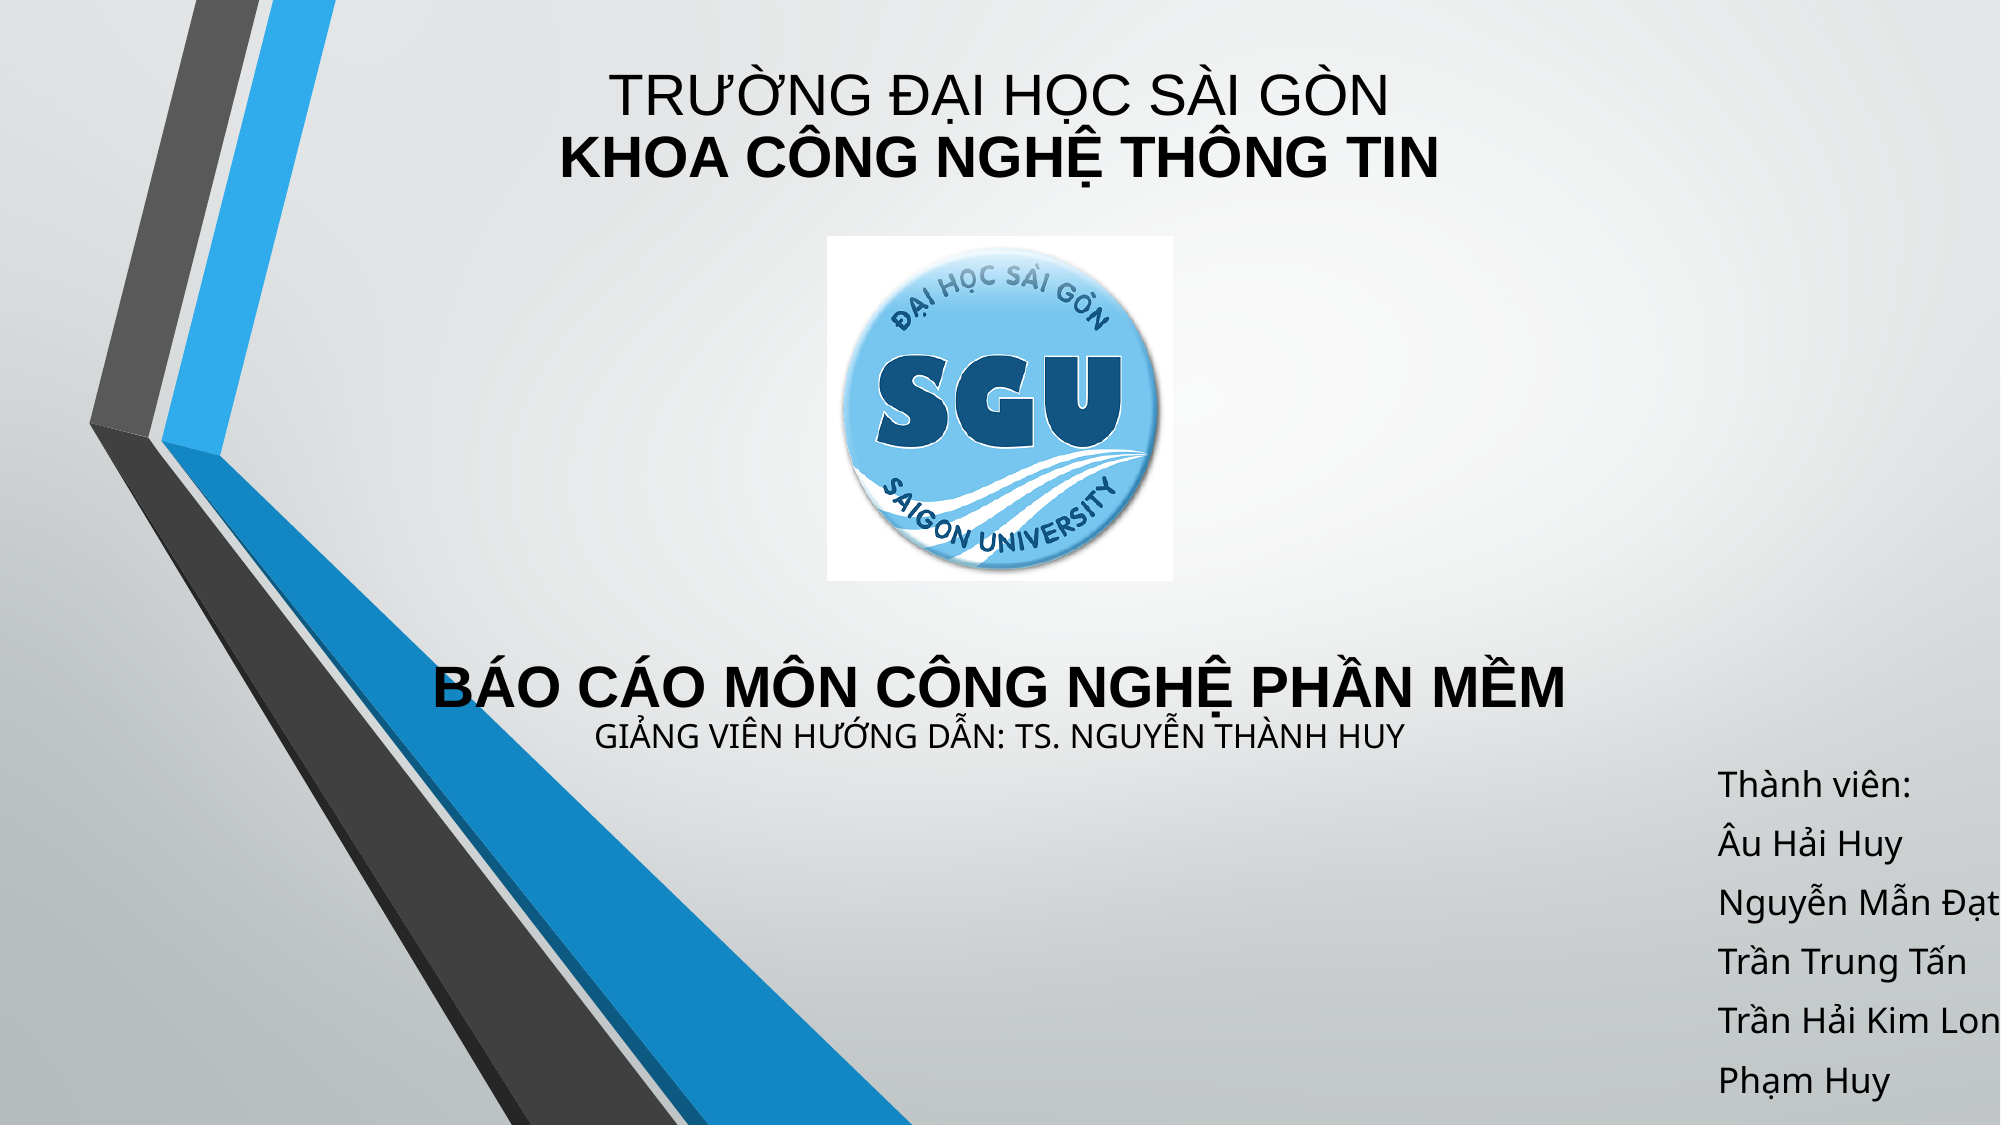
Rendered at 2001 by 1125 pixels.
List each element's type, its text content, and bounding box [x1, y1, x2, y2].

text_box TRƯỜNG ĐẠI HỌC SÀI GÒN KHOA CÔNG NGHỆ THÔNG TIN [541, 8, 1459, 394]
text_box BÁO CÁO Môn CÔng Nghệ Phần Mềm Giảng viên hướng dẫn: TS. Nguyễn Thành Huy [411, 473, 1589, 889]
text_box Thành viên: Âu Hải Huy Nguyễn Mẫn Đạt Trần Trung Tấn Trần Hải Kim Long Phạm Huy [1702, 696, 2000, 1125]
picture [827, 235, 1173, 581]
